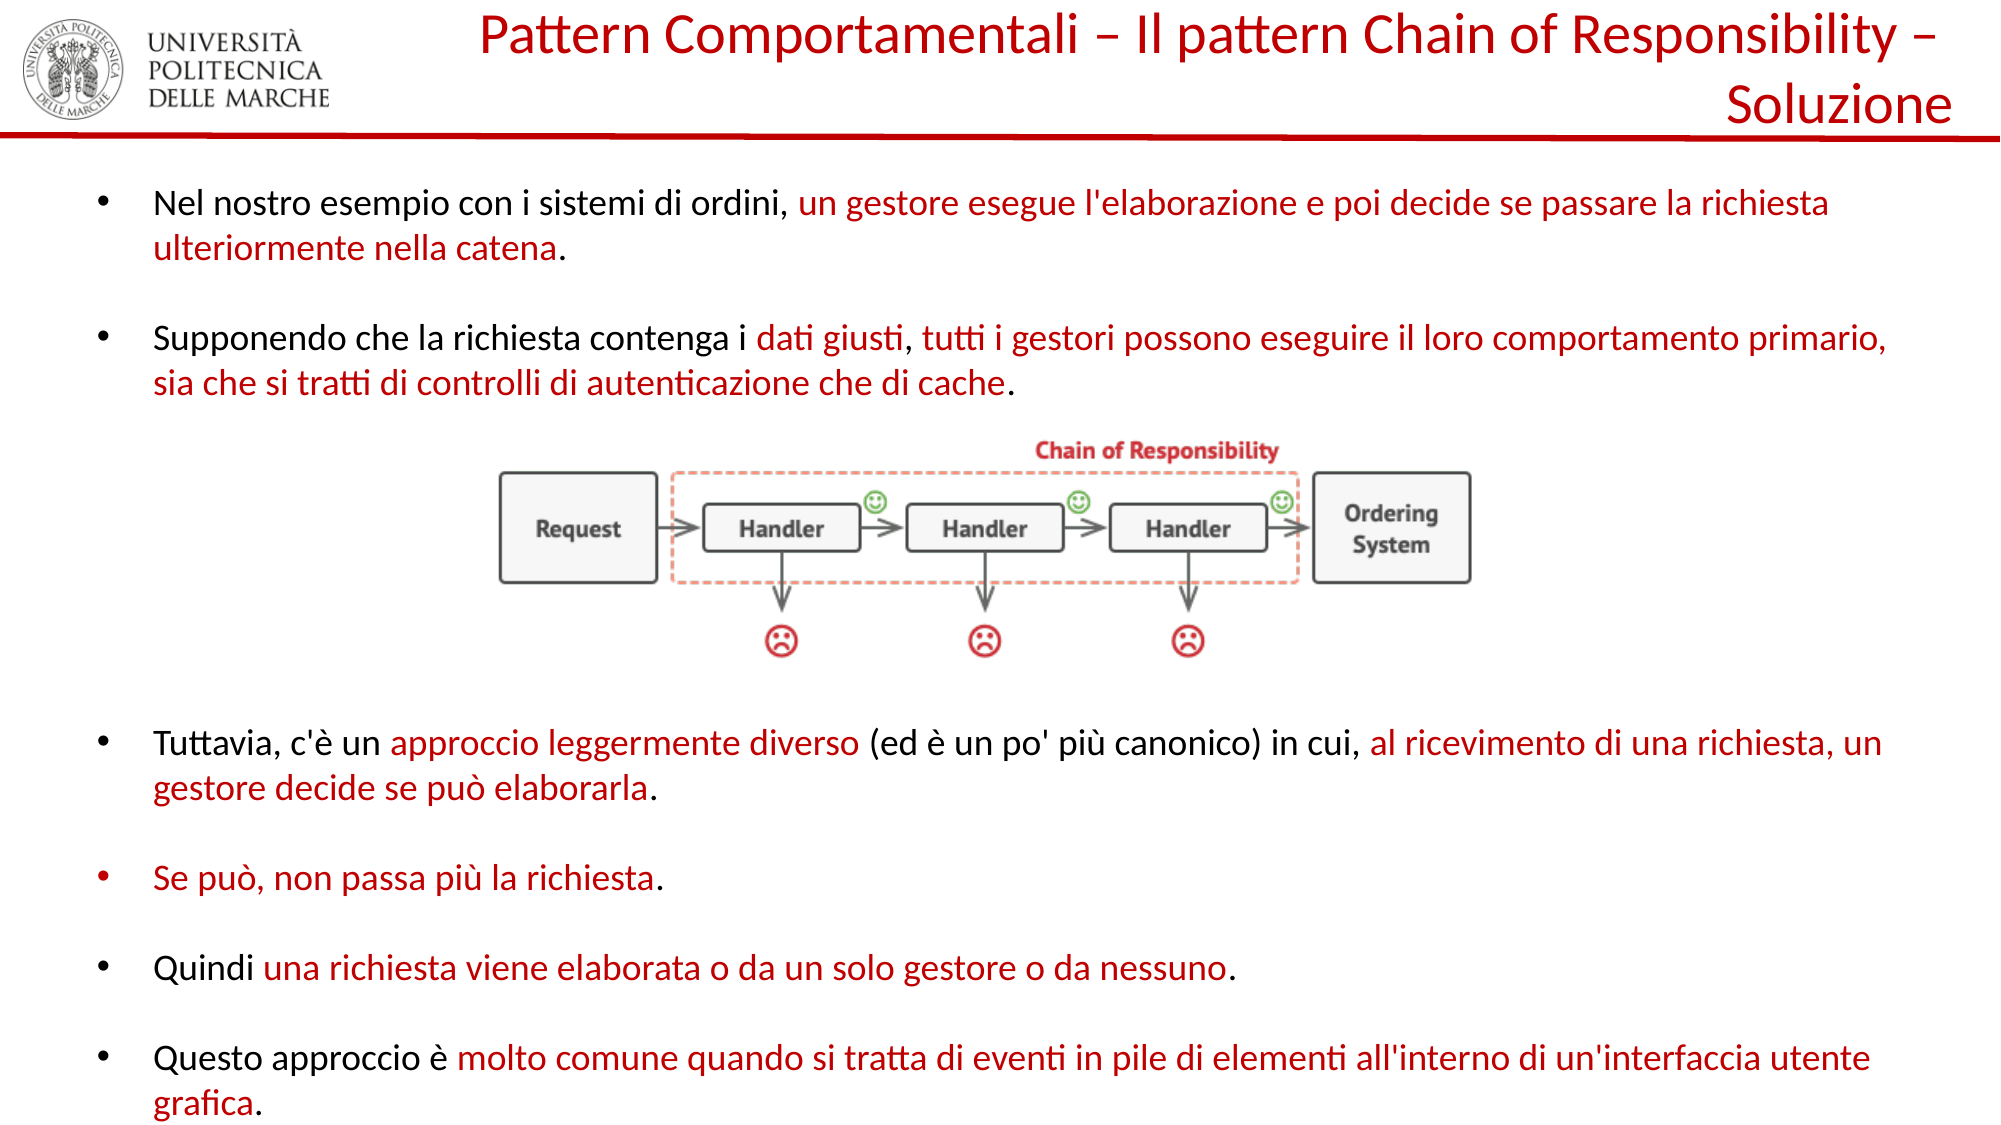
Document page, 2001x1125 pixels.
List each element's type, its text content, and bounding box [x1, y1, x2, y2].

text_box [0, 135, 2000, 139]
picture [485, 426, 1486, 677]
picture [23, 17, 329, 122]
text_box Pattern Comportamentali – Il pattern Chain of Responsibility – Soluzione [464, 139, 1969, 143]
text_box Nel nostro esempio con i sistemi di ordini, un gestore esegue l'elaborazione e poi decide se passare la richiesta ulteriormente nella catena. Supponendo che la richiesta contenga i dati giusti, tutti i gestori possono eseguire il loro comportamento primario, sia che si tratti di controlli di autenticazione che di cache. Tuttavia, c'è un approccio leggermente diverso (ed è un po' più canonico) in cui, al ricevimento di una richiesta, un gestore decide se può elaborarla. Se può, non passa più la richiesta. Quindi una richiesta viene elaborata o da un solo gestore o da nessuno. Questo approccio è molto comune quando si tratta di eventi in pile di elementi all'interno di un'interfaccia utente grafica. [82, 170, 1932, 1125]
text_box Pattern Comportamentali – Il pattern Chain of Responsibility – Soluzione [464, 0, 1969, 135]
